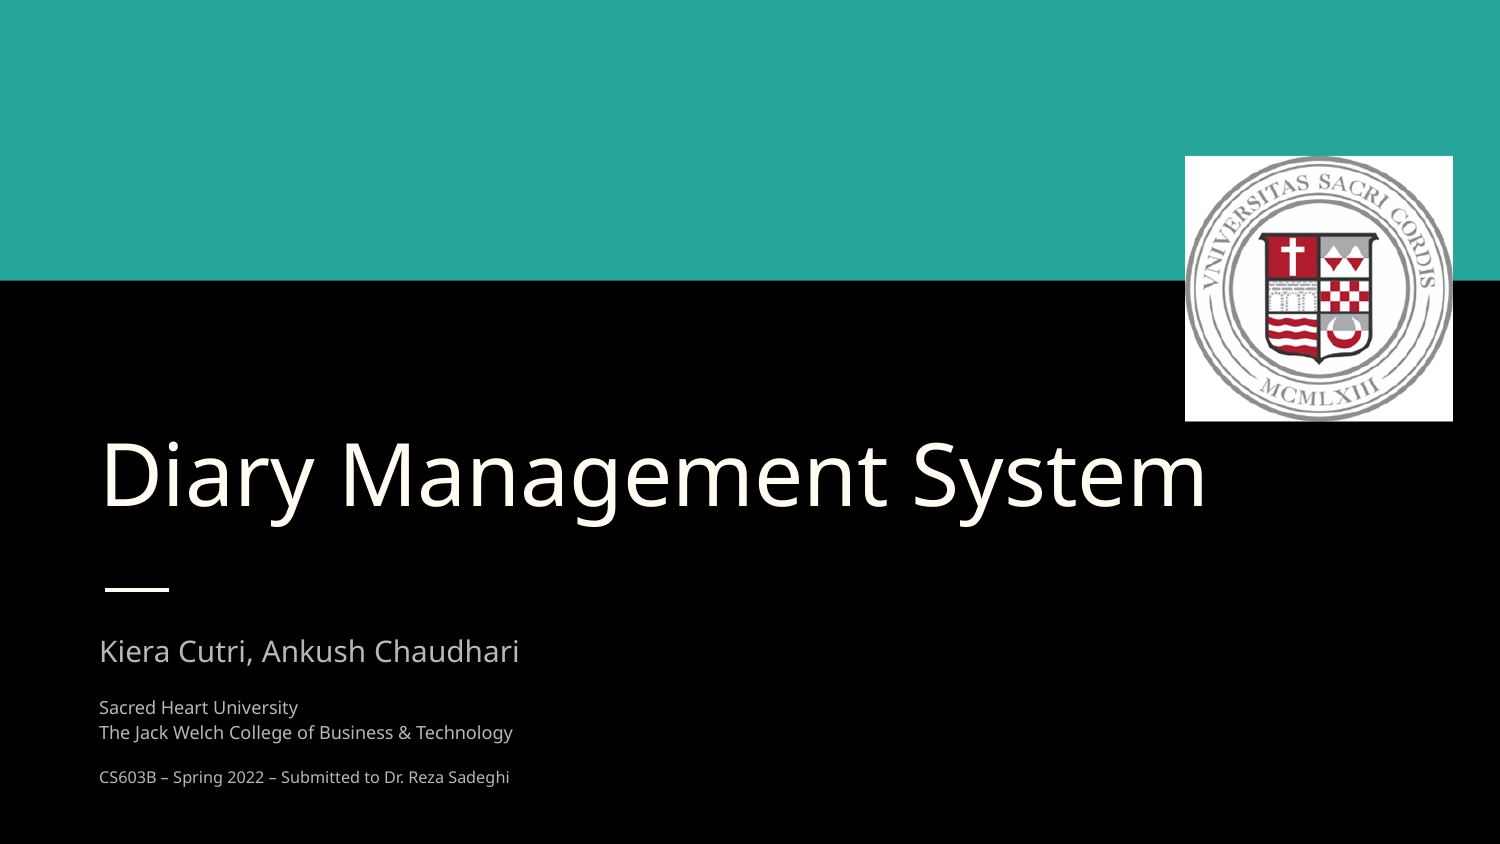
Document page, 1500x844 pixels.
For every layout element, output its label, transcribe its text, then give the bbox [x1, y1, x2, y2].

subtitle Kiera Cutri, Ankush Chaudhari Sacred Heart University The Jack Welch College of Business & Technology CS603B – Spring 2022 – Submitted to Dr. Reza Sadeghi [84, 615, 1416, 805]
picture [1185, 154, 1453, 423]
title Diary Management System [84, 296, 1416, 547]
